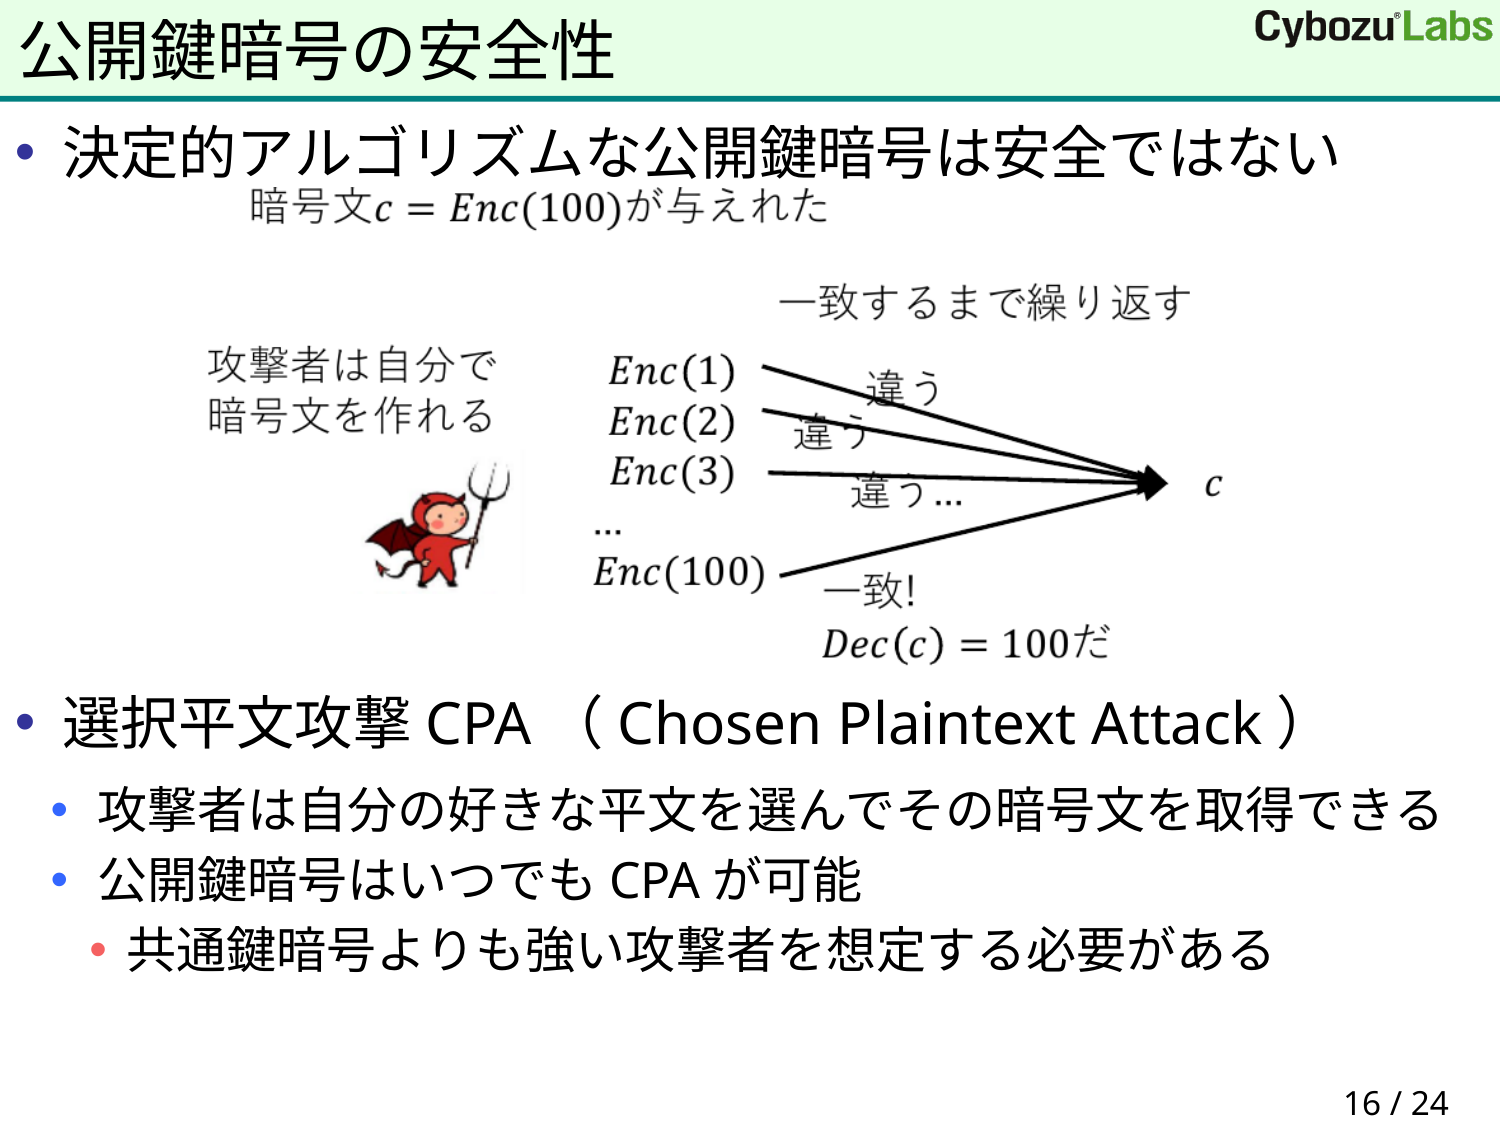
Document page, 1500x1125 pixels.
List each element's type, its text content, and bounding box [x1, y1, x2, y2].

list 決定的アルゴリズムな公開鍵暗号は安全ではない 選択平文攻撃CPA（Chosen Plaintext Attack） 攻撃者は自分の好きな平文を選んでその暗号文を取得できる 公開鍵暗号はいつでもCPAが可能 共通鍵暗号よりも強い攻撃者を想定する必要がある [0, 108, 1500, 1072]
title 公開鍵暗号の安全性 [2, 1, 1500, 90]
picture [206, 187, 1223, 670]
slide_number 16 / 24 [1293, 1074, 1495, 1125]
